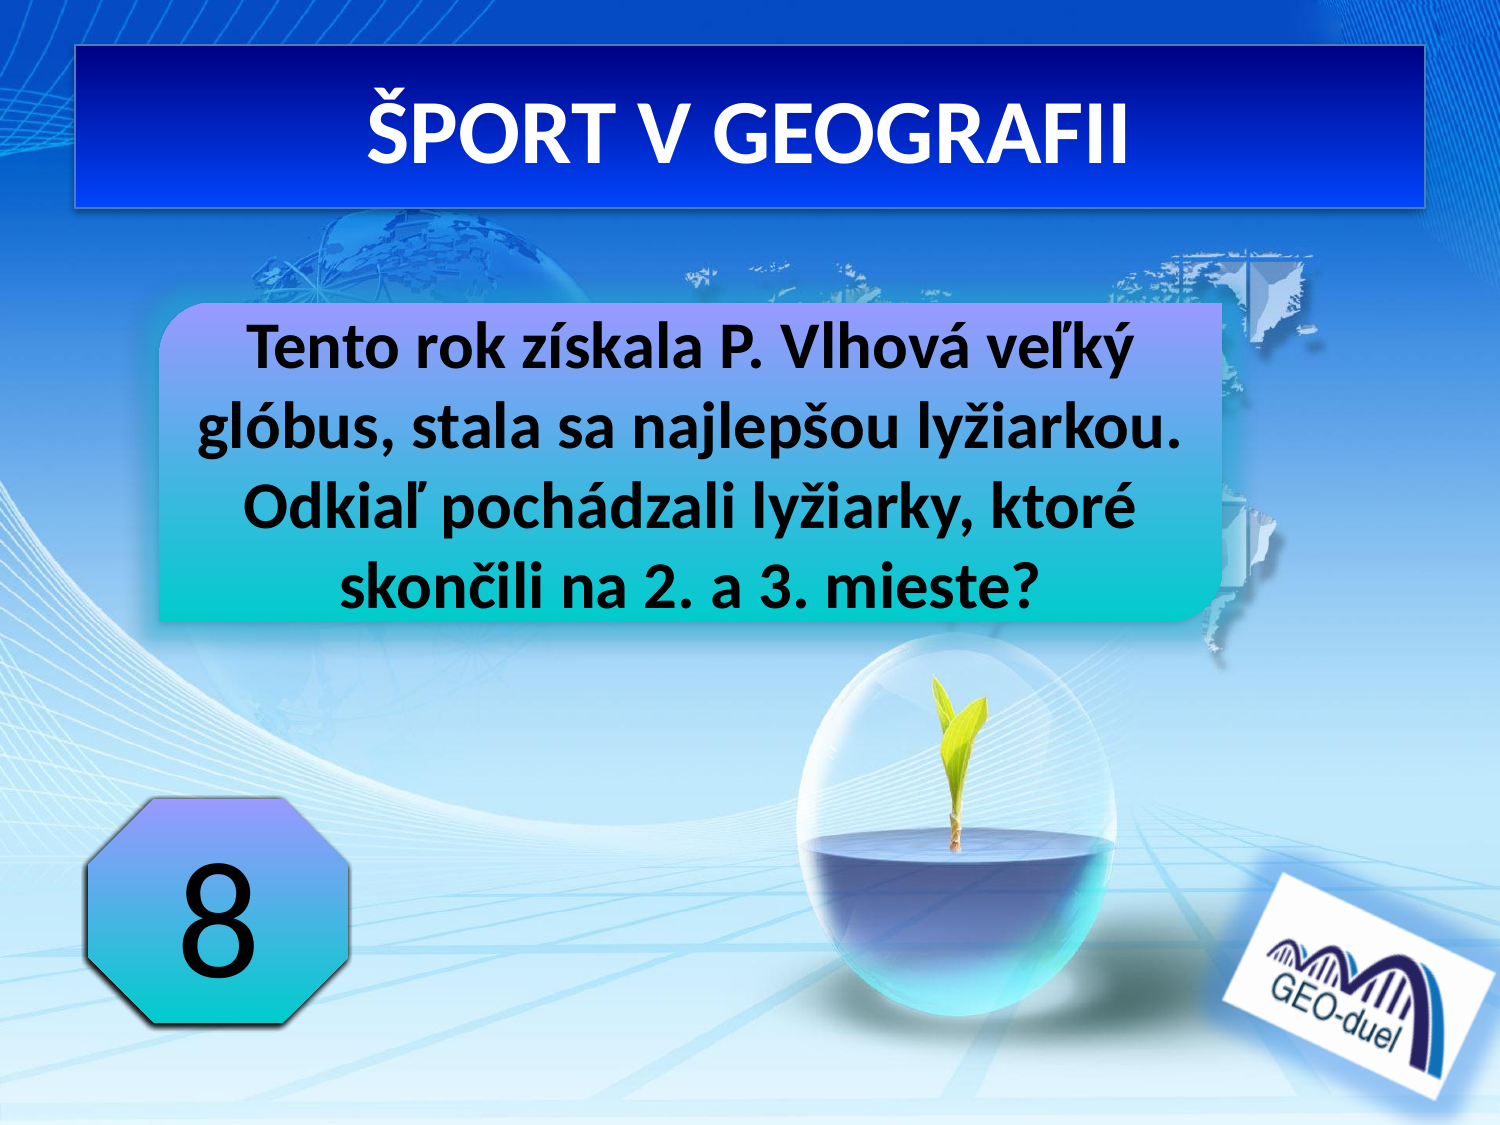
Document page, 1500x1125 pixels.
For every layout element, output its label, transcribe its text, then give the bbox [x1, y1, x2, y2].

text_box Tento rok získala P. Vlhová veľký glóbus, stala sa najlepšou lyžiarkou. Odkiaľ pochádzali lyžiarky, ktoré skončili na 2. a 3. mieste? [159, 302, 1223, 622]
picture [0, 0, 1500, 1125]
text_box 8 [88, 798, 349, 1024]
title ŠPORT V GEOGRAFII [74, 44, 1426, 209]
